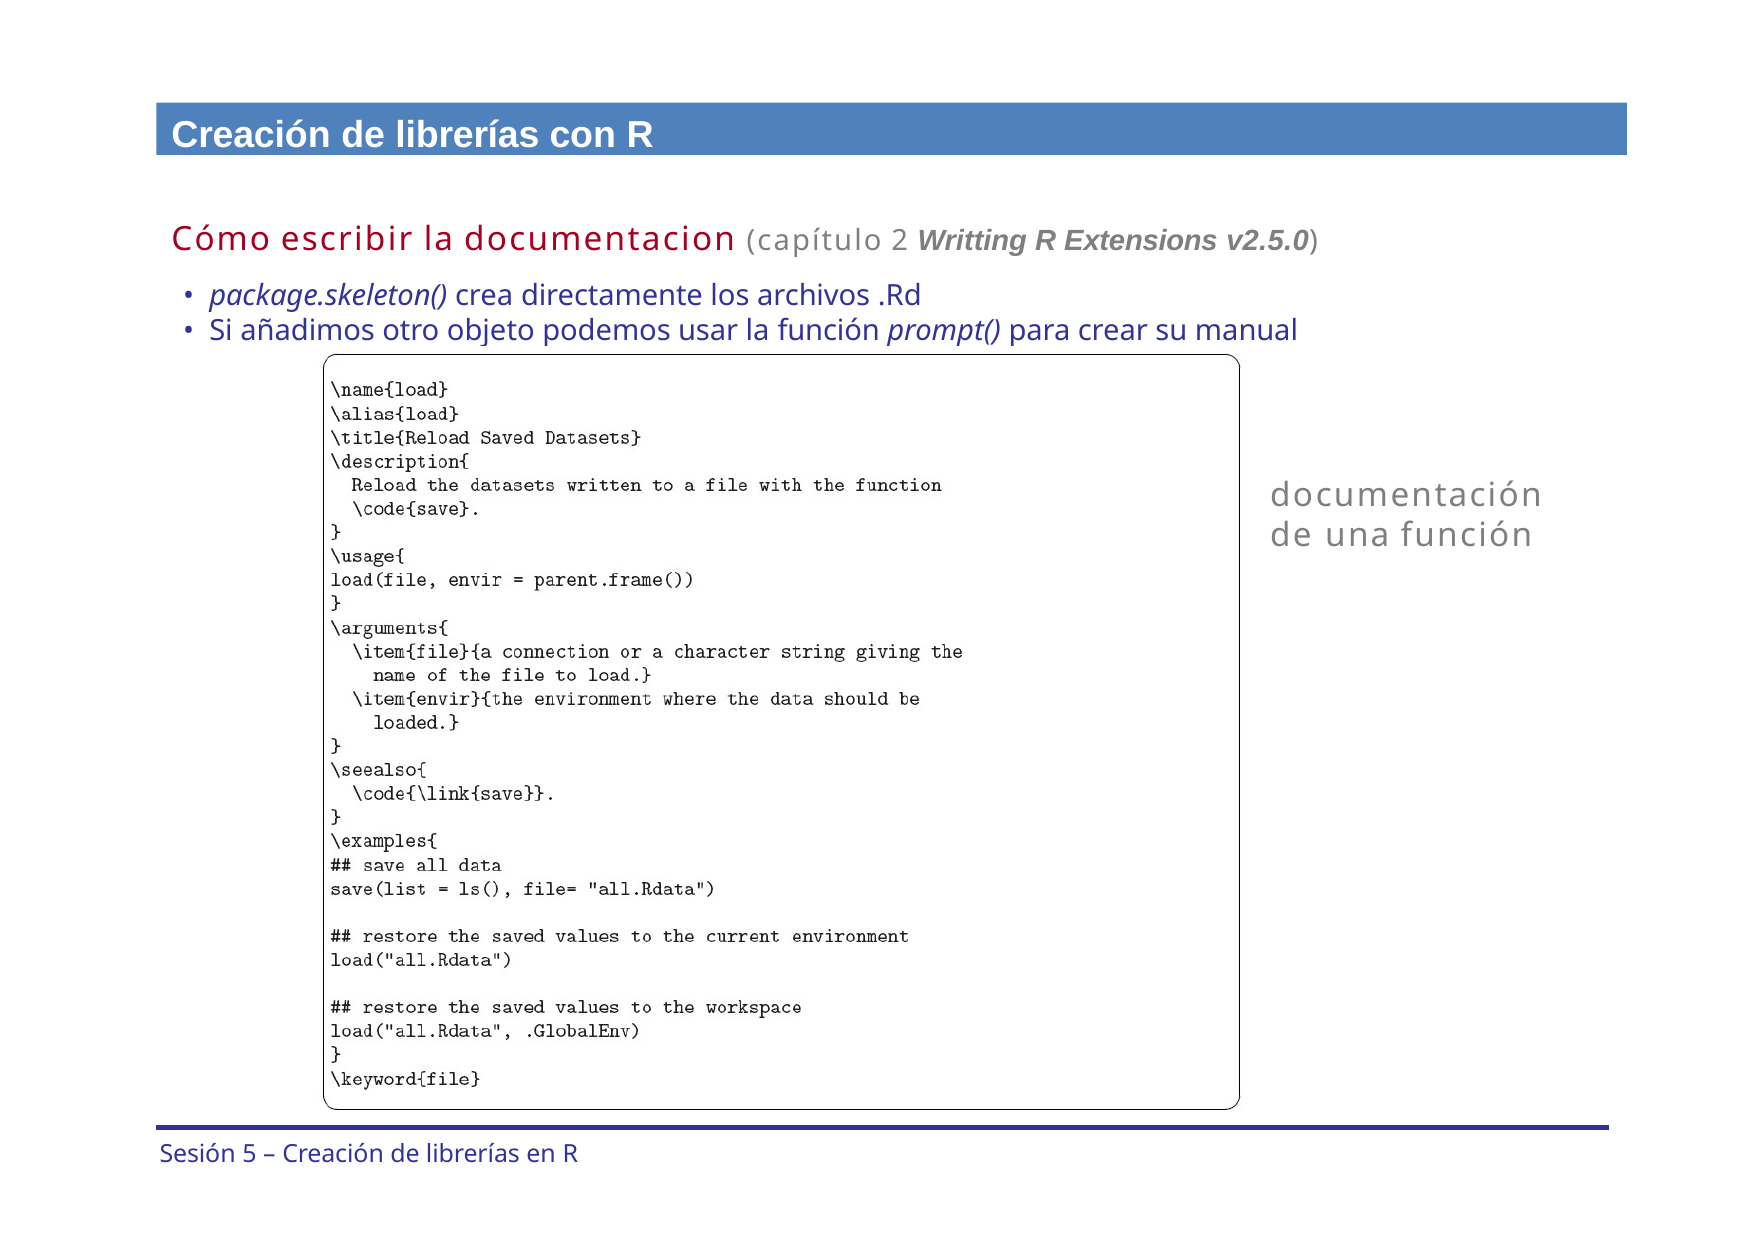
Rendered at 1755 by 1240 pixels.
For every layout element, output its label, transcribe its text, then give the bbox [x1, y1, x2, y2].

text_box documentación de una función [1268, 473, 1558, 554]
text_box Creación de librerías con R [156, 102, 1627, 155]
text_box [309, 346, 1244, 1116]
text_box Sesión 5 – Creación de librerías en R [157, 1139, 626, 1168]
text_box Cómo escribir la documentacion (capítulo 2 Writting R Extensions v2.5.0) package.skeleton() crea directamente los archivos .Rd Si añadimos otro objeto podemos usar la función prompt() para crear su manual [169, 217, 1399, 347]
